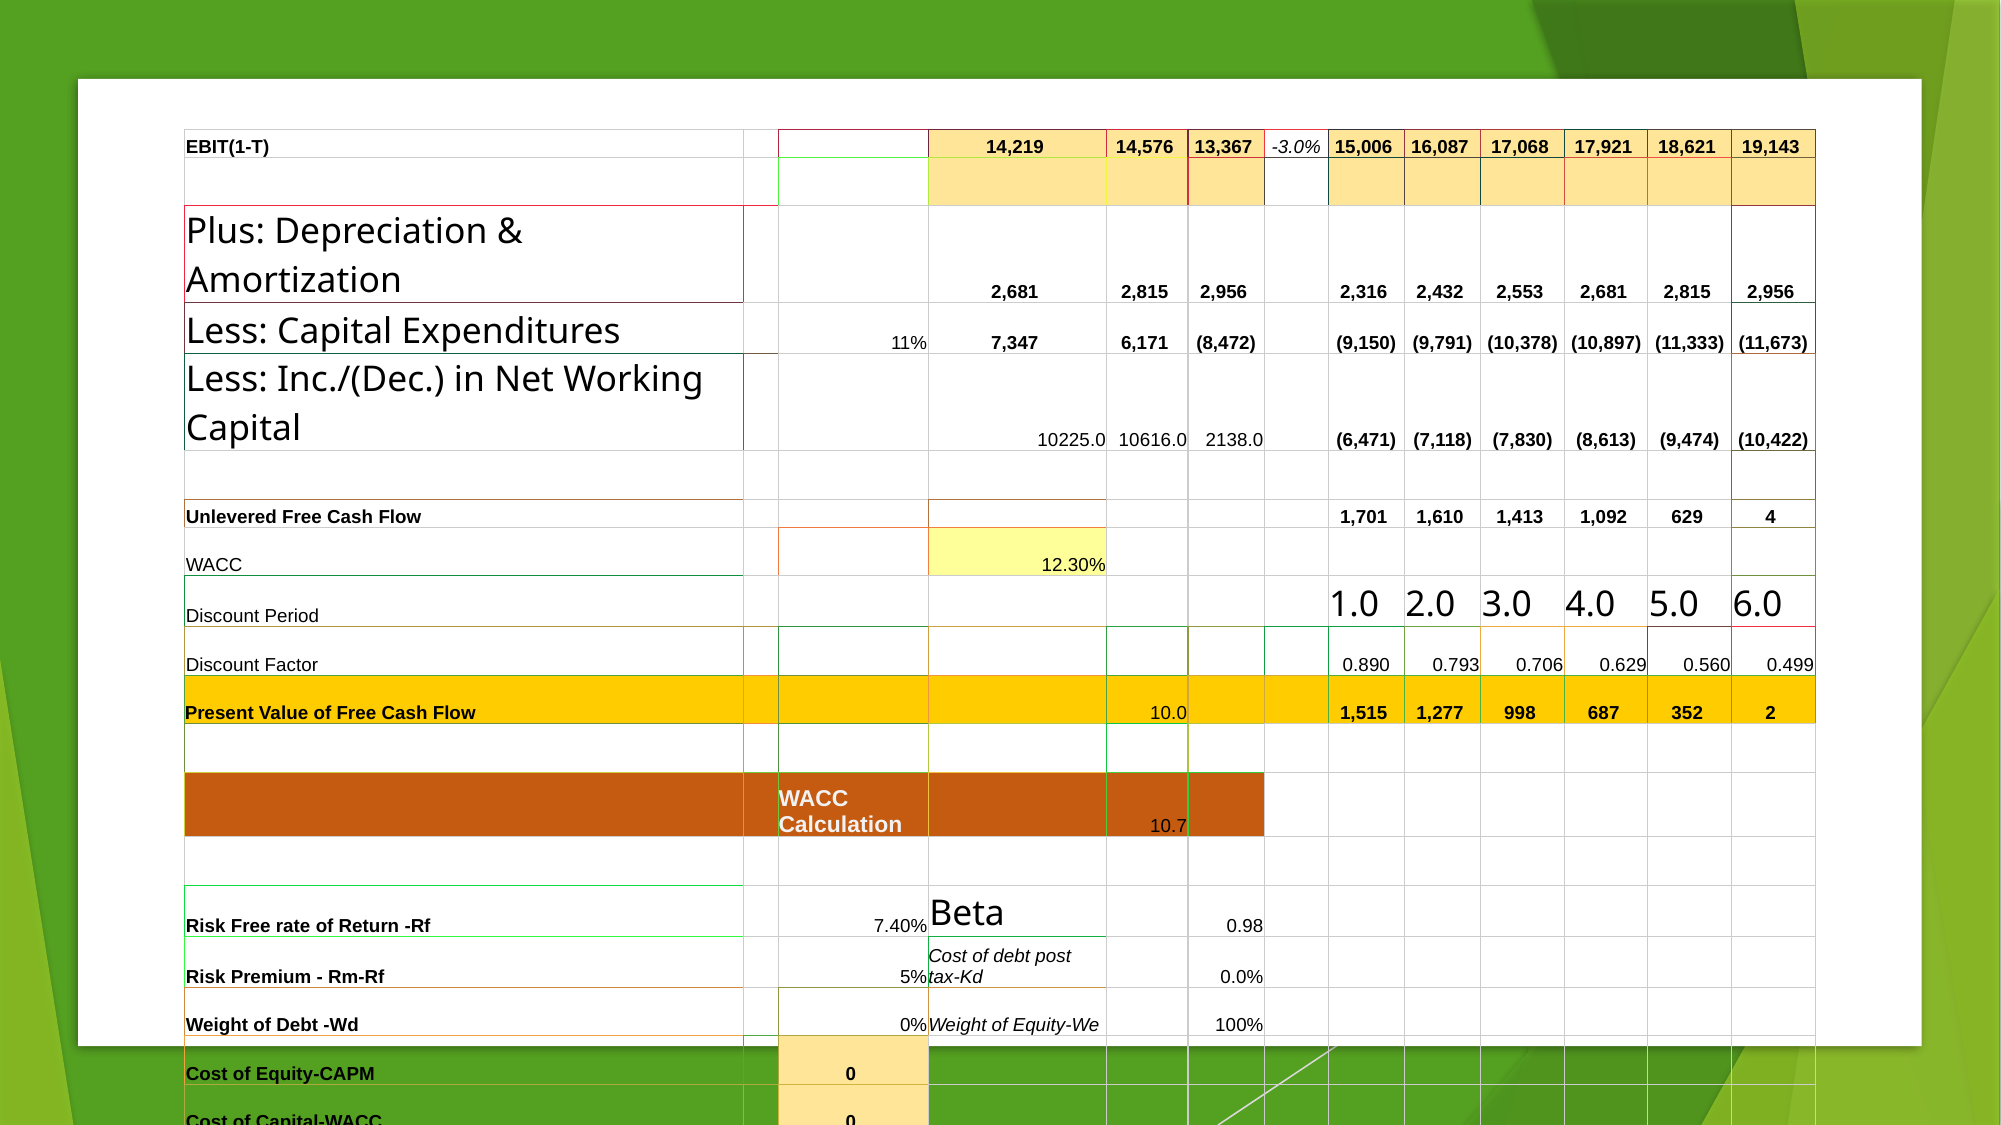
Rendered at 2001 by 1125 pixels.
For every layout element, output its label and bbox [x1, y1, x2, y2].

text_box [0, 0, 2000, 1125]
